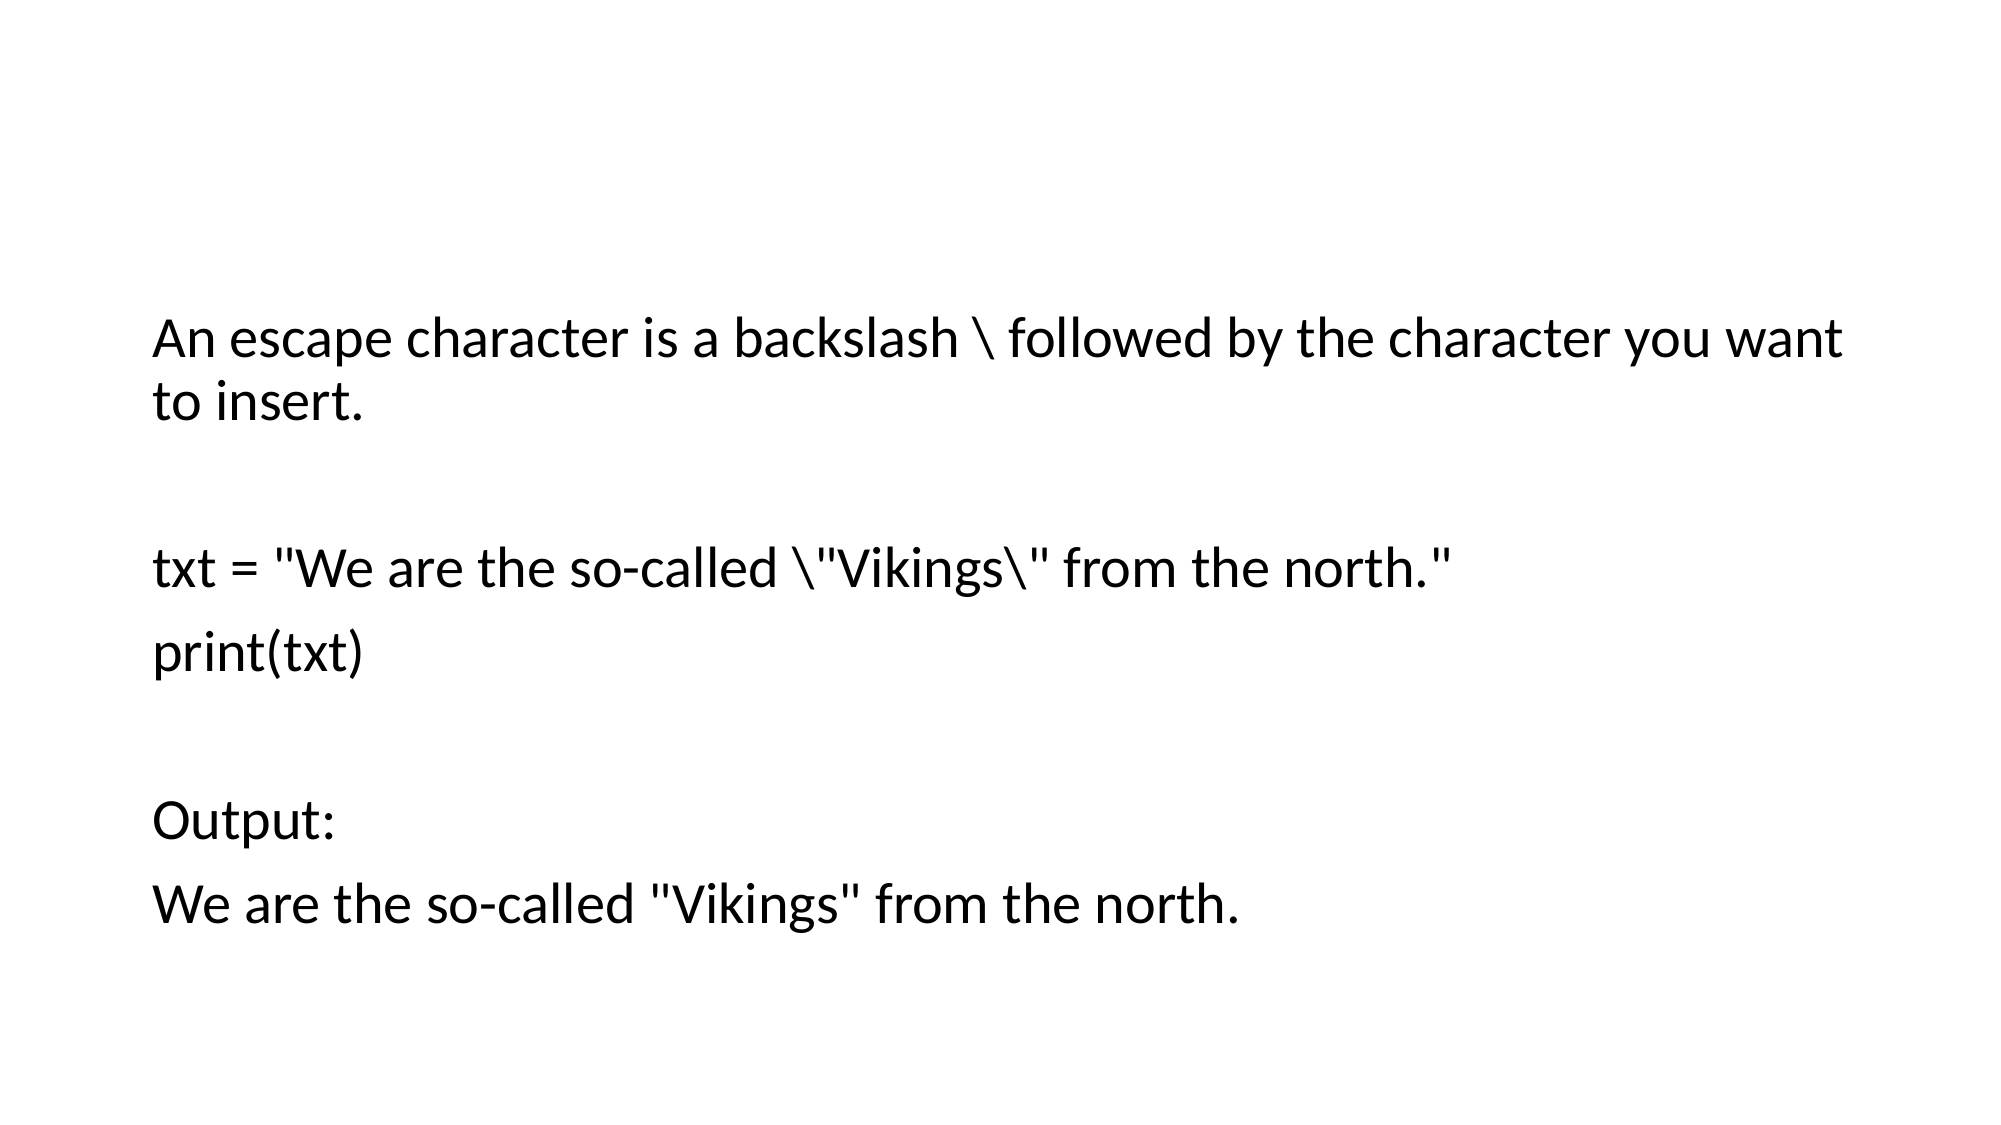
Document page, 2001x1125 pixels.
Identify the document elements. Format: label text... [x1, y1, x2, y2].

list An escape character is a backslash \ followed by the character you want to insert. txt = "We are the so-called \"Vikings\" from the north." print(txt) Output: We are the so-called "Vikings" from the north. [137, 299, 1863, 1014]
